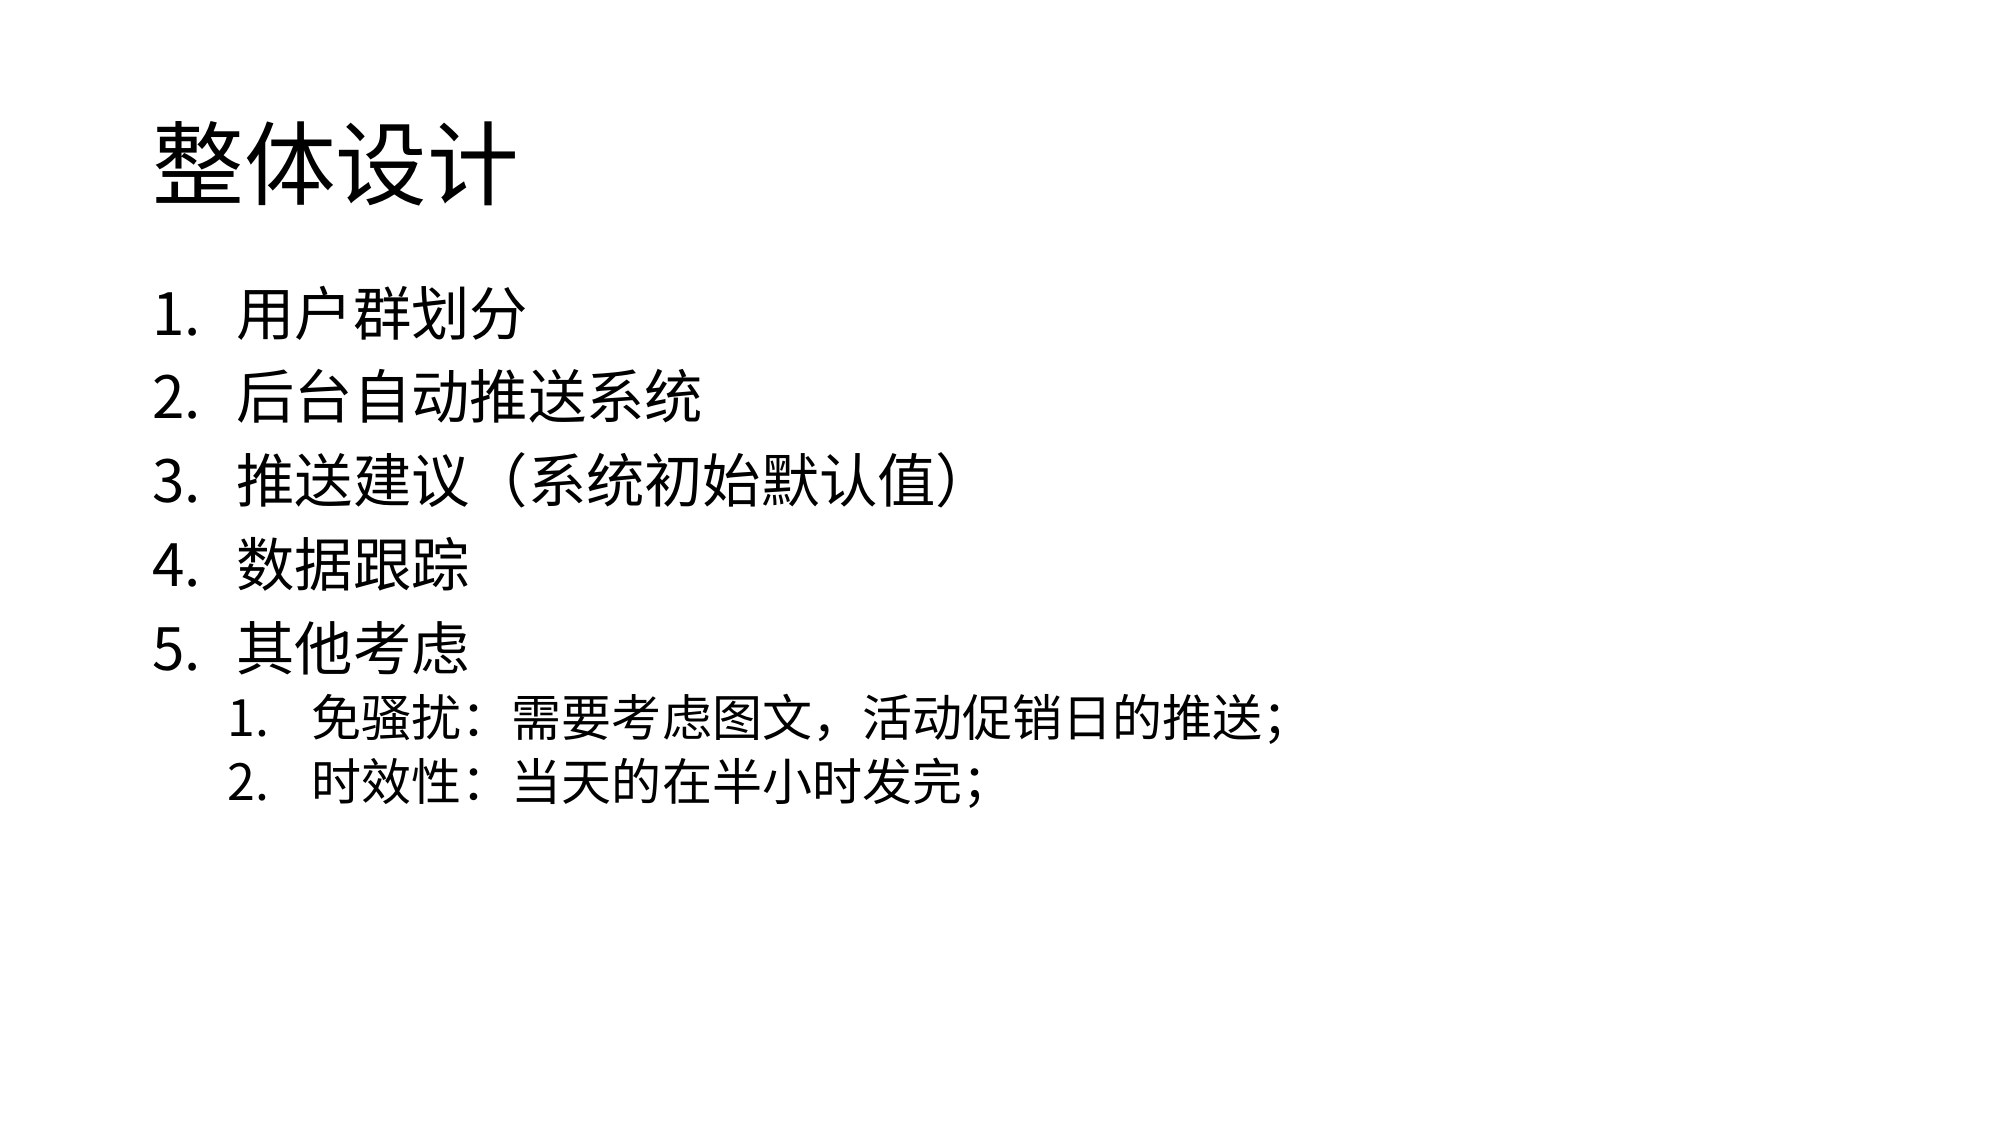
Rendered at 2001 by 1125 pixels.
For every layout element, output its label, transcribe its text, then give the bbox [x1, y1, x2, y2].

list 用户群划分 后台自动推送系统 推送建议（系统初始默认值） 数据跟踪 其他考虑 免骚扰：需要考虑图文，活动促销日的推送； 时效性：当天的在半小时发完； [137, 277, 1863, 992]
title 整体设计 [137, 59, 1863, 277]
